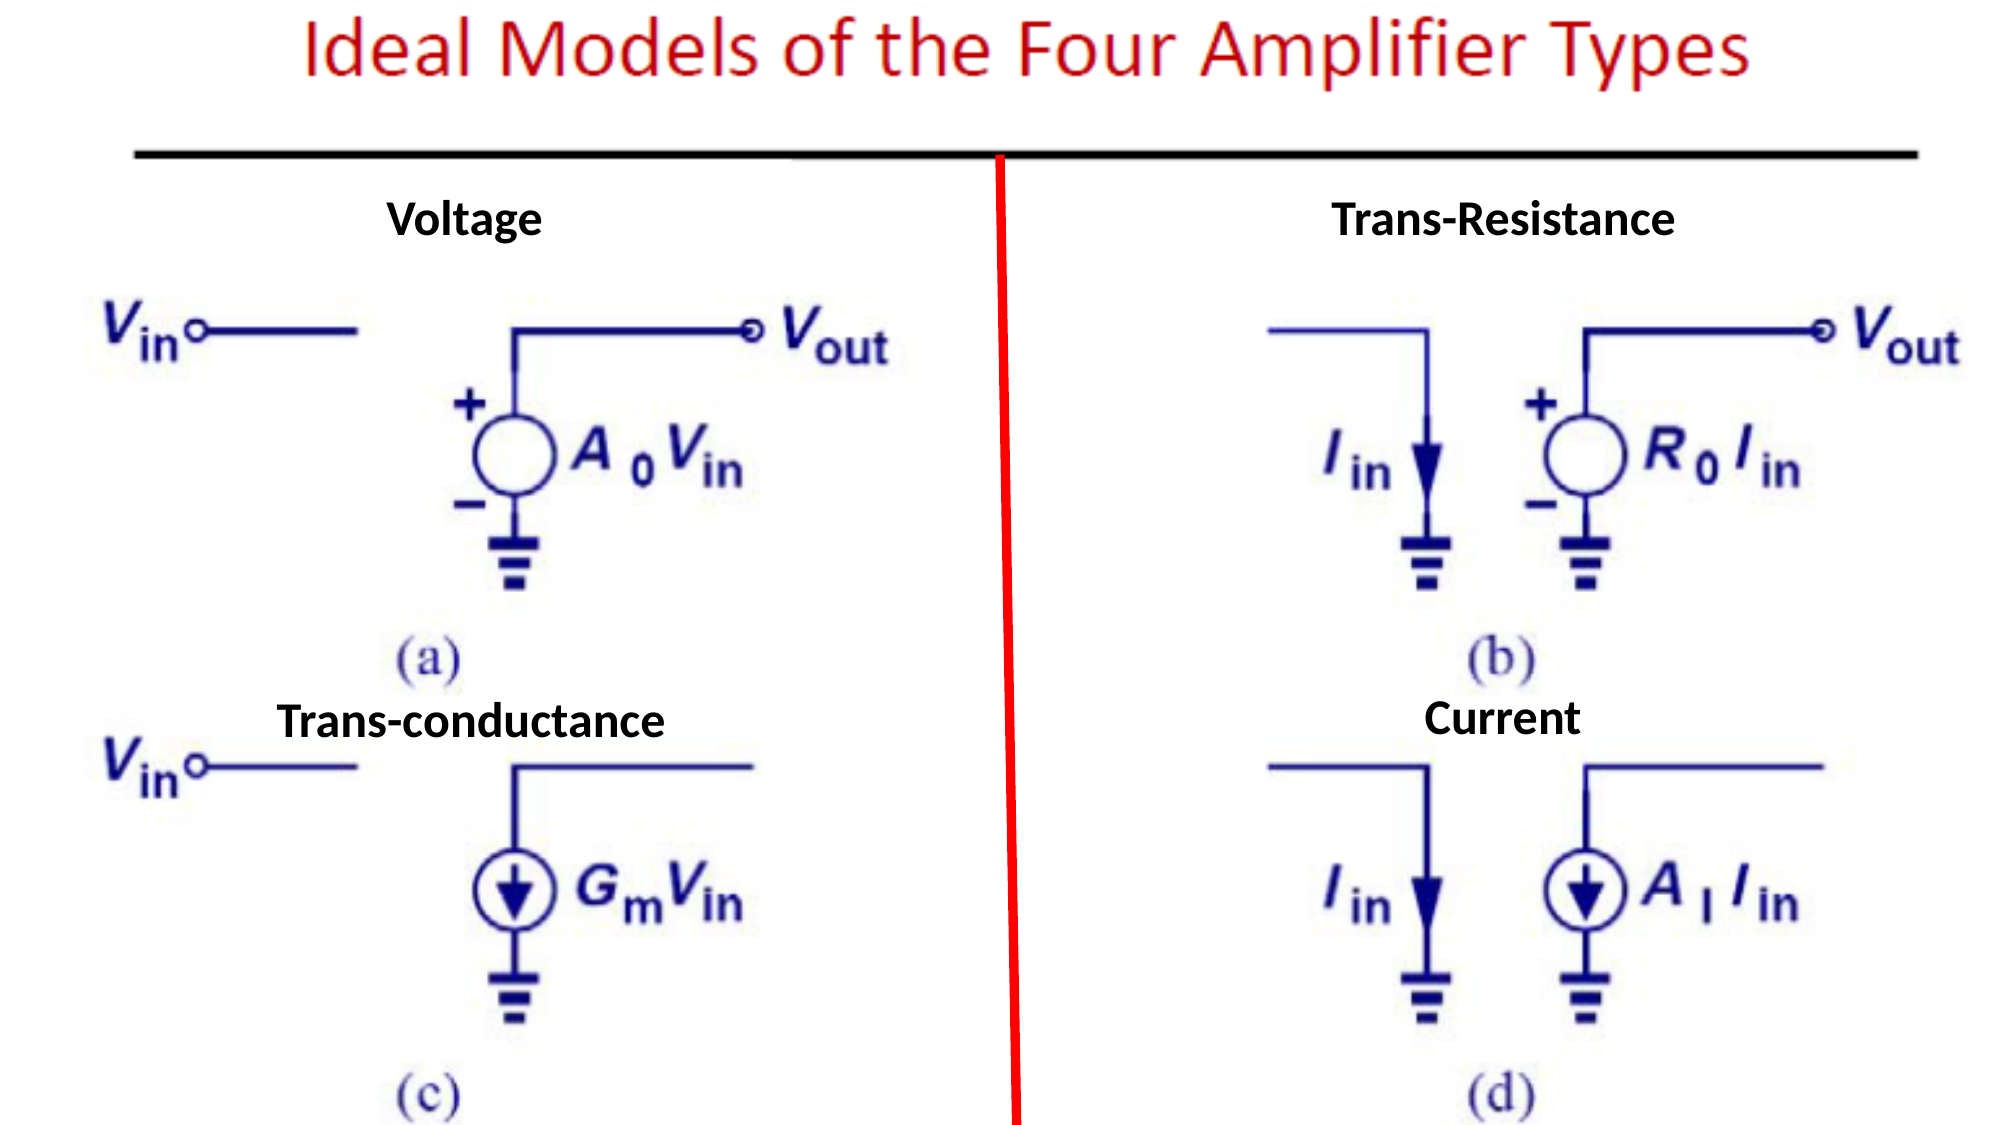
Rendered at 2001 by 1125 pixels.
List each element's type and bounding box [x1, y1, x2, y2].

text_box [999, 154, 1017, 1125]
picture [32, 0, 1968, 1125]
